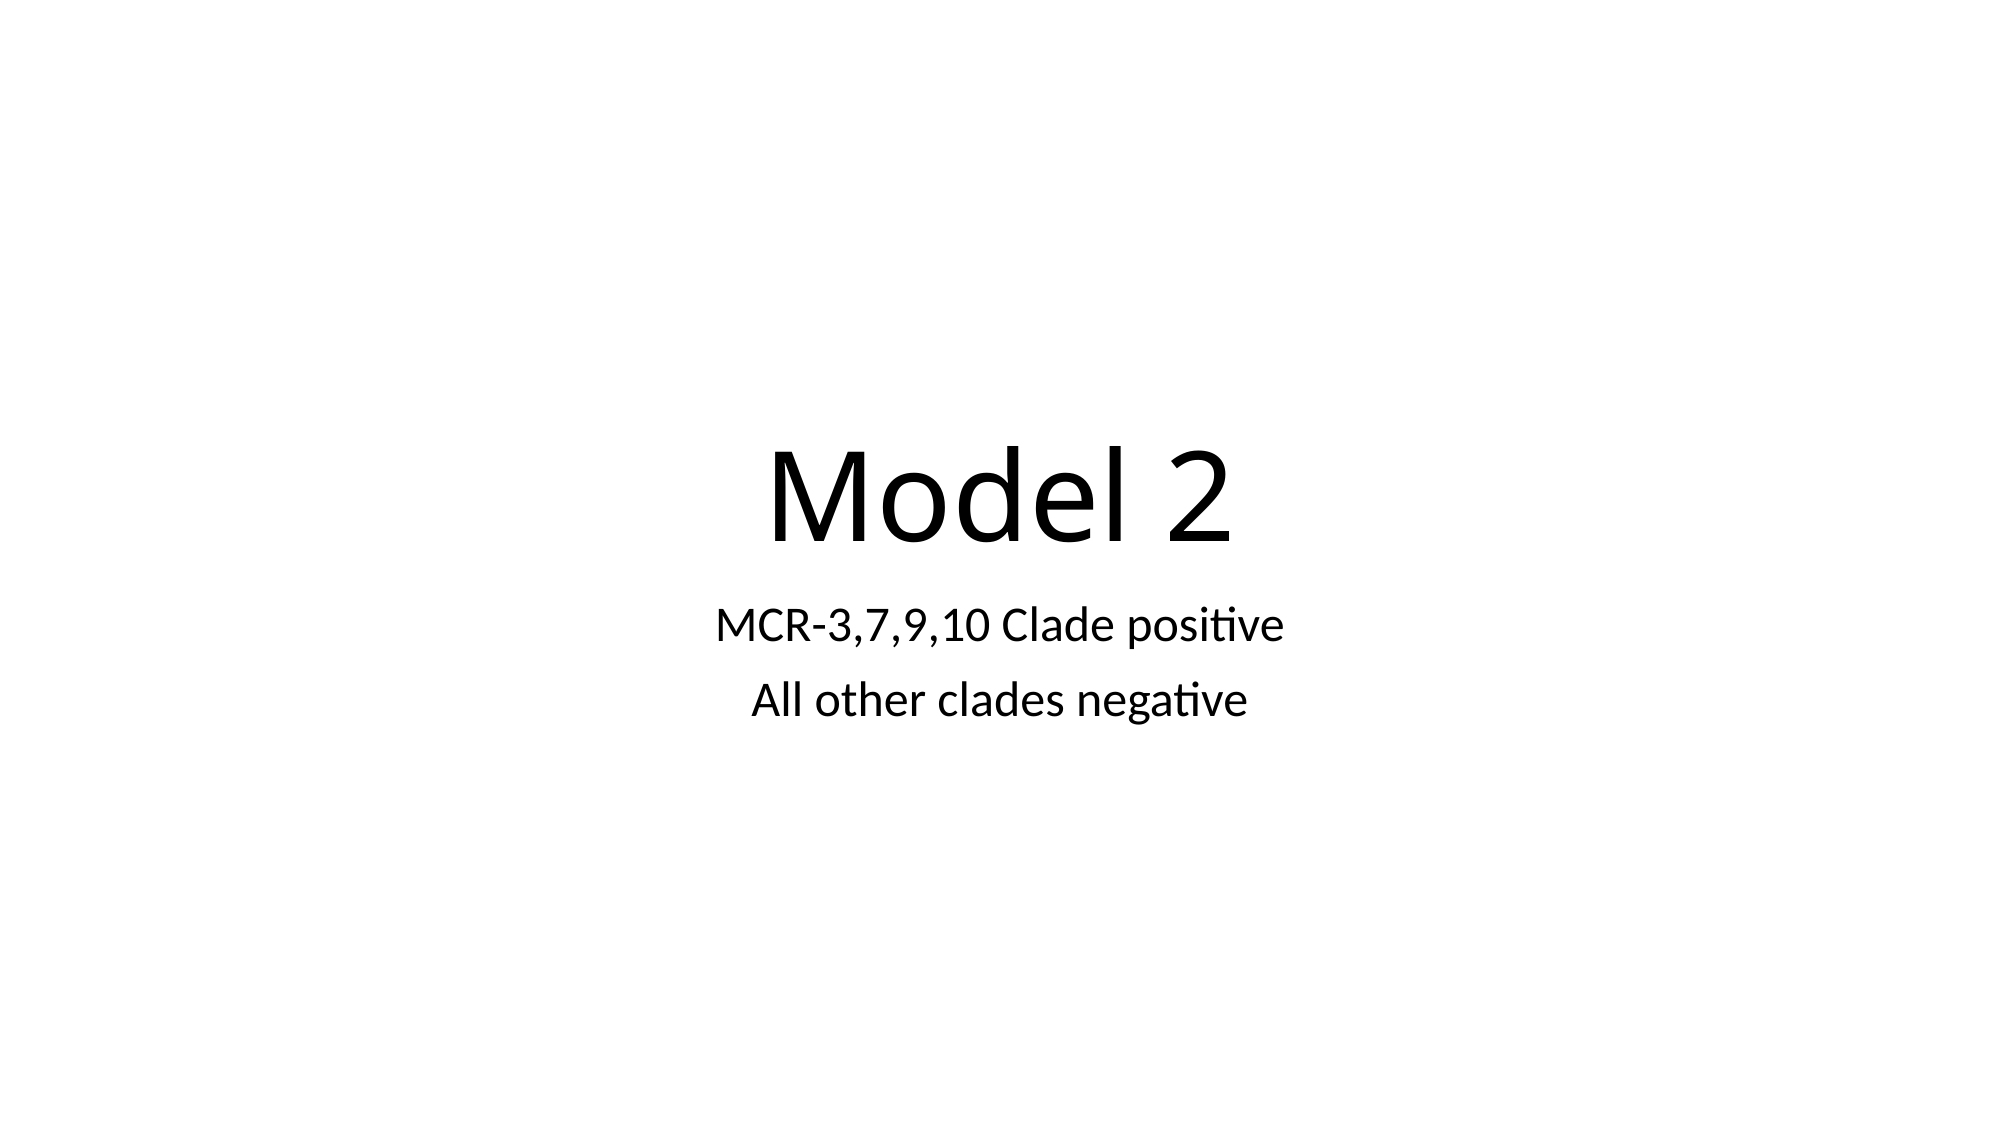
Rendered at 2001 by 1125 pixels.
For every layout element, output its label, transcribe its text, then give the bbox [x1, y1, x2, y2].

subtitle MCR-3,7,9,10 Clade positive All other clades negative [249, 590, 1750, 863]
title Model 2 [249, 184, 1750, 576]
